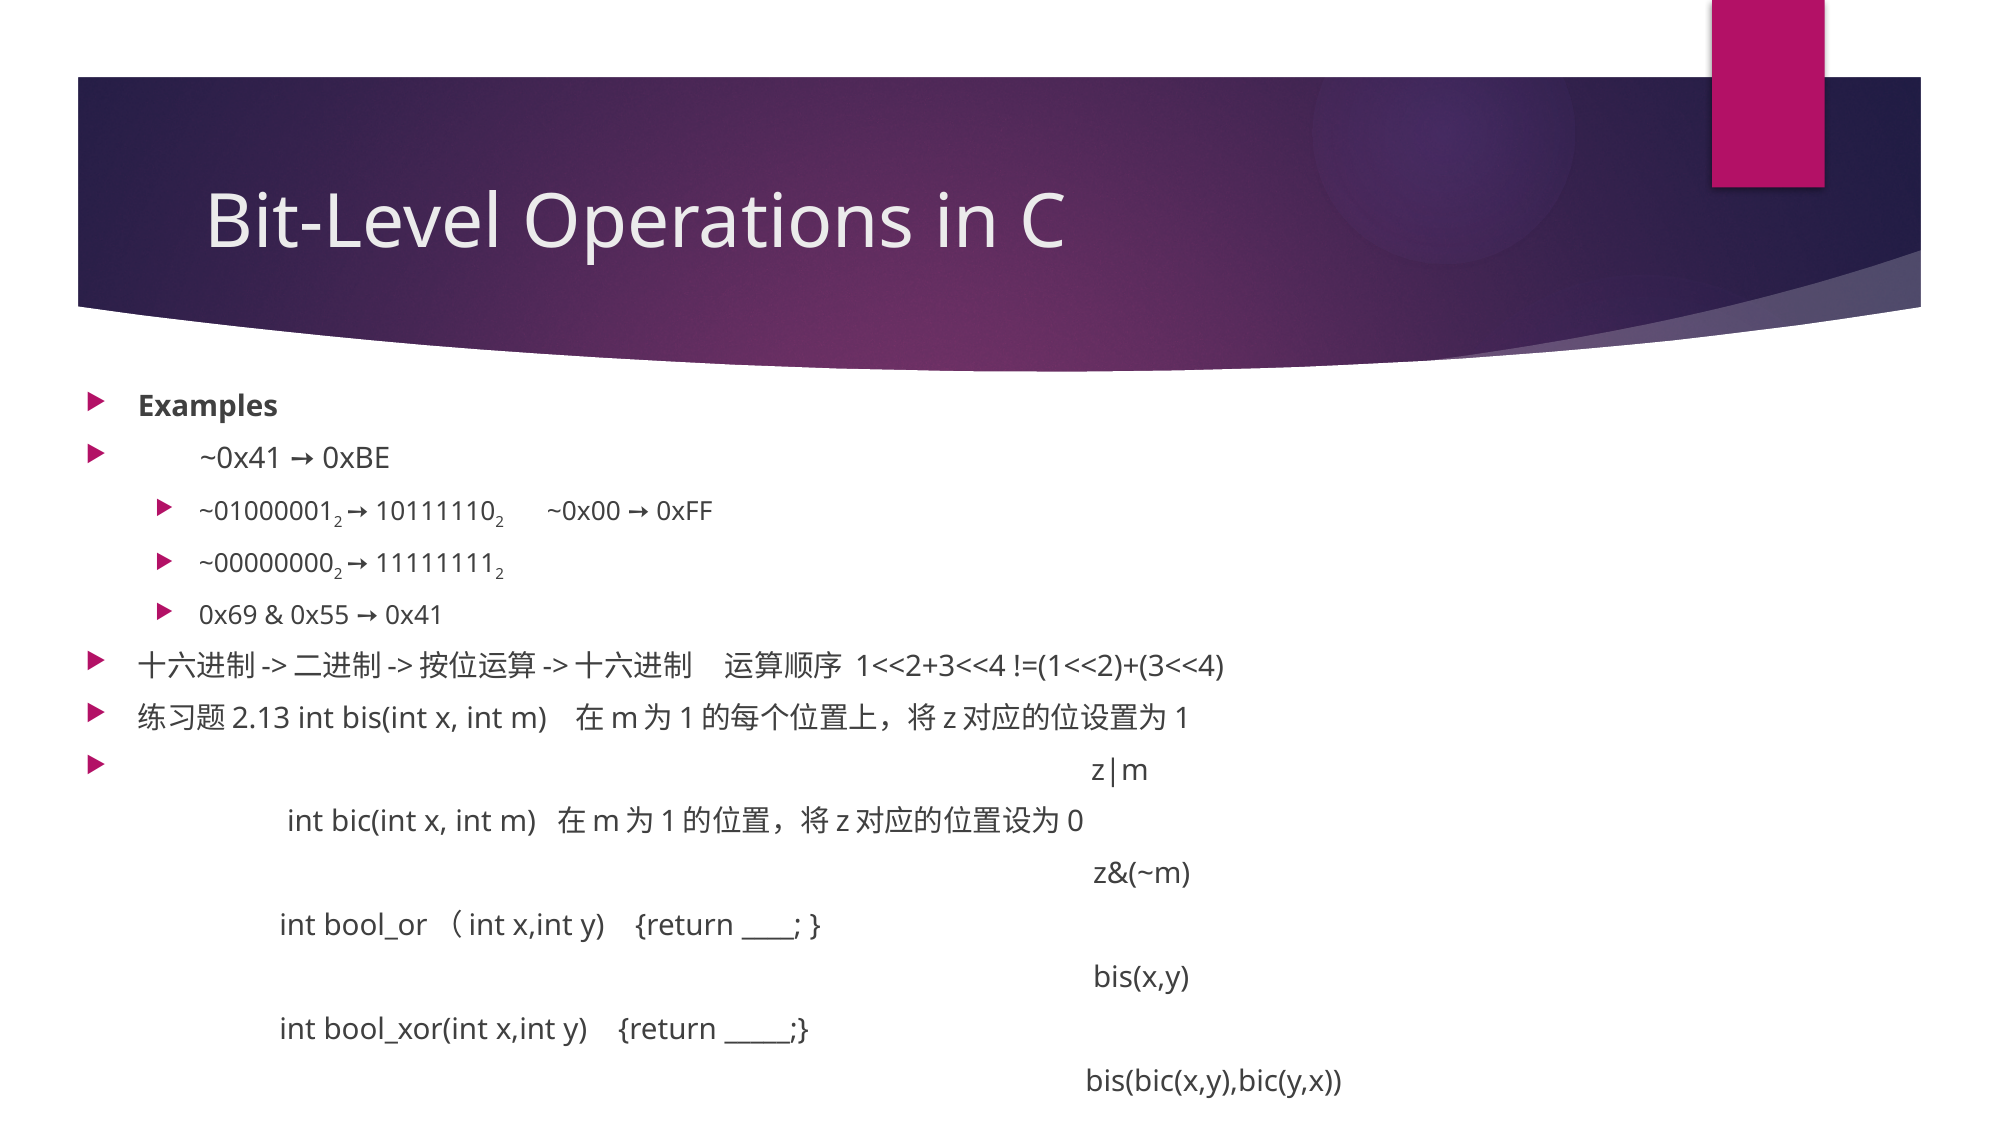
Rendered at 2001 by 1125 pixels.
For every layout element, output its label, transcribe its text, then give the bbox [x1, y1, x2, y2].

title Bit-Level Operations in C [189, 159, 1627, 276]
list Examples ~0x41 ➙ 0xBE ~010000012 ➙ 101111102 ~0x00 ➙ 0xFF ~000000002 ➙ 111111112 0x69 & 0x55 ➙ 0x41 十六进制->二进制->按位运算->十六进制 运算顺序 1<<2+3<<4 !=(1<<2)+(3<<4) 练习题2.13 int bis(int x, int m) 在m为1的每个位置上，将z对应的位设置为1 z|m int bic(int x, int m) 在m为1的位置，将z对应的位置设为0 z&(~m) int bool_or（int x,int y) {return ____; } bis(x,y) int bool_xor(int x,int y) {return _____;} bis(bic(x,y),bic(y,x)) [70, 379, 1850, 1125]
